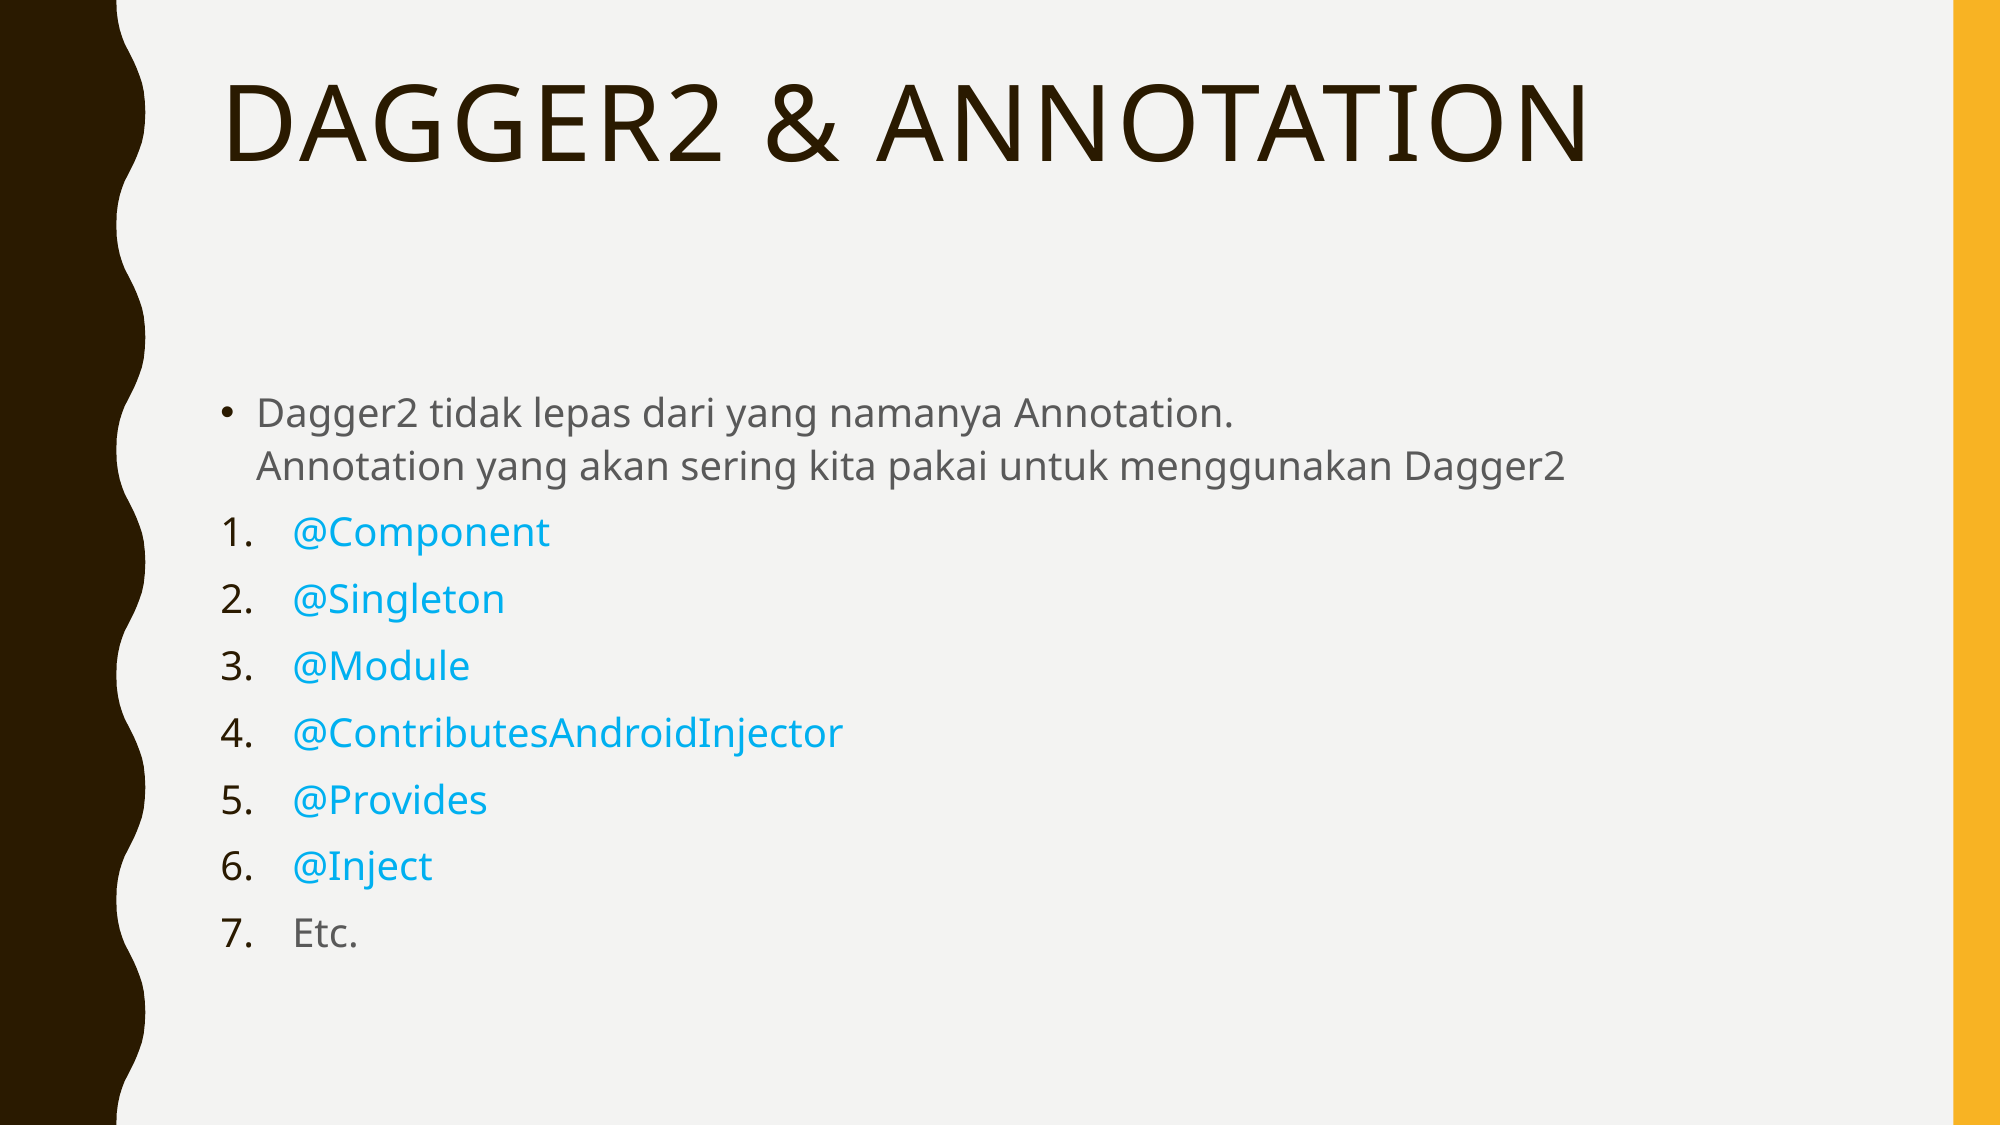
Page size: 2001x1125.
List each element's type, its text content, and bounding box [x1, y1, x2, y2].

title Dagger2 & annotation [205, 62, 1875, 308]
list Dagger2 tidak lepas dari yang namanya Annotation. Annotation yang akan sering kita pakai untuk menggunakan Dagger2 @Component @Singleton @Module @ContributesAndroidInjector @Provides @Inject Etc. [205, 375, 1875, 965]
